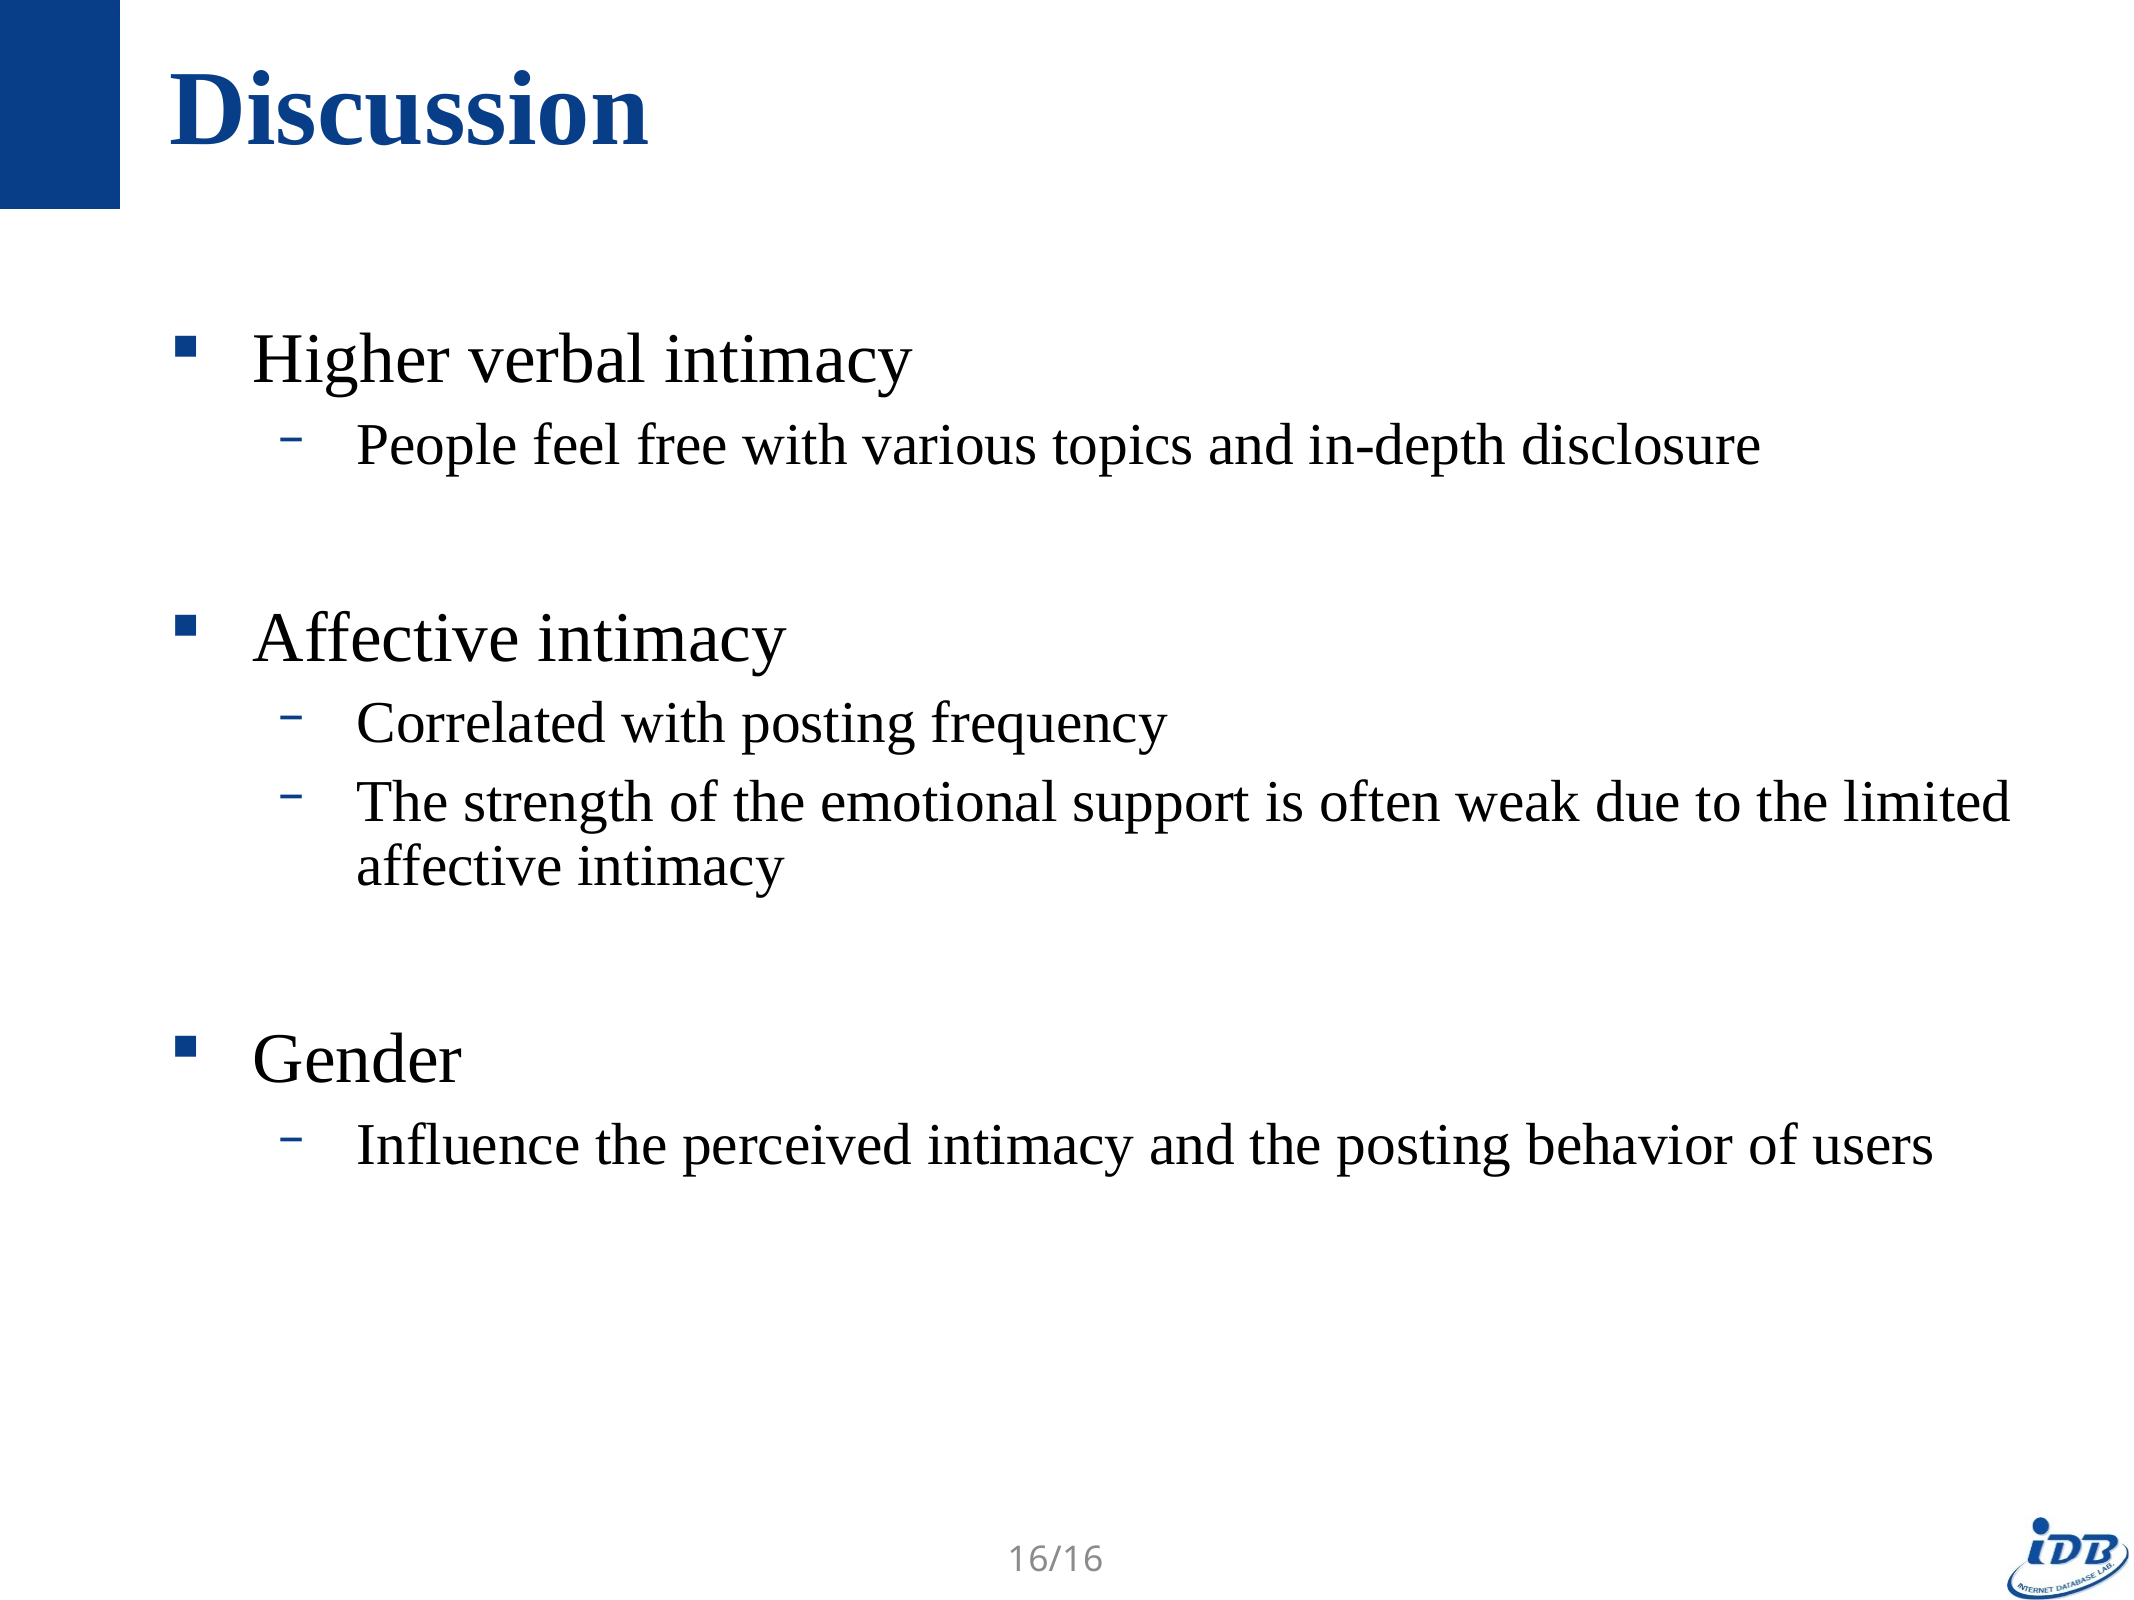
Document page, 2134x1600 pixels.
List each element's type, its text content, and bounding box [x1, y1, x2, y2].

picture [0, 0, 120, 209]
list Higher verbal intimacy People feel free with various topics and in-depth disclosure Affective intimacy Correlated with posting frequency The strength of the emotional support is often weak due to the limited affective intimacy Gender Influence the perceived intimacy and the posting behavior of users [154, 313, 2092, 1534]
slide_number 16/16 [815, 1531, 1296, 1589]
picture [2007, 1517, 2129, 1600]
title Discussion [154, 22, 1962, 199]
